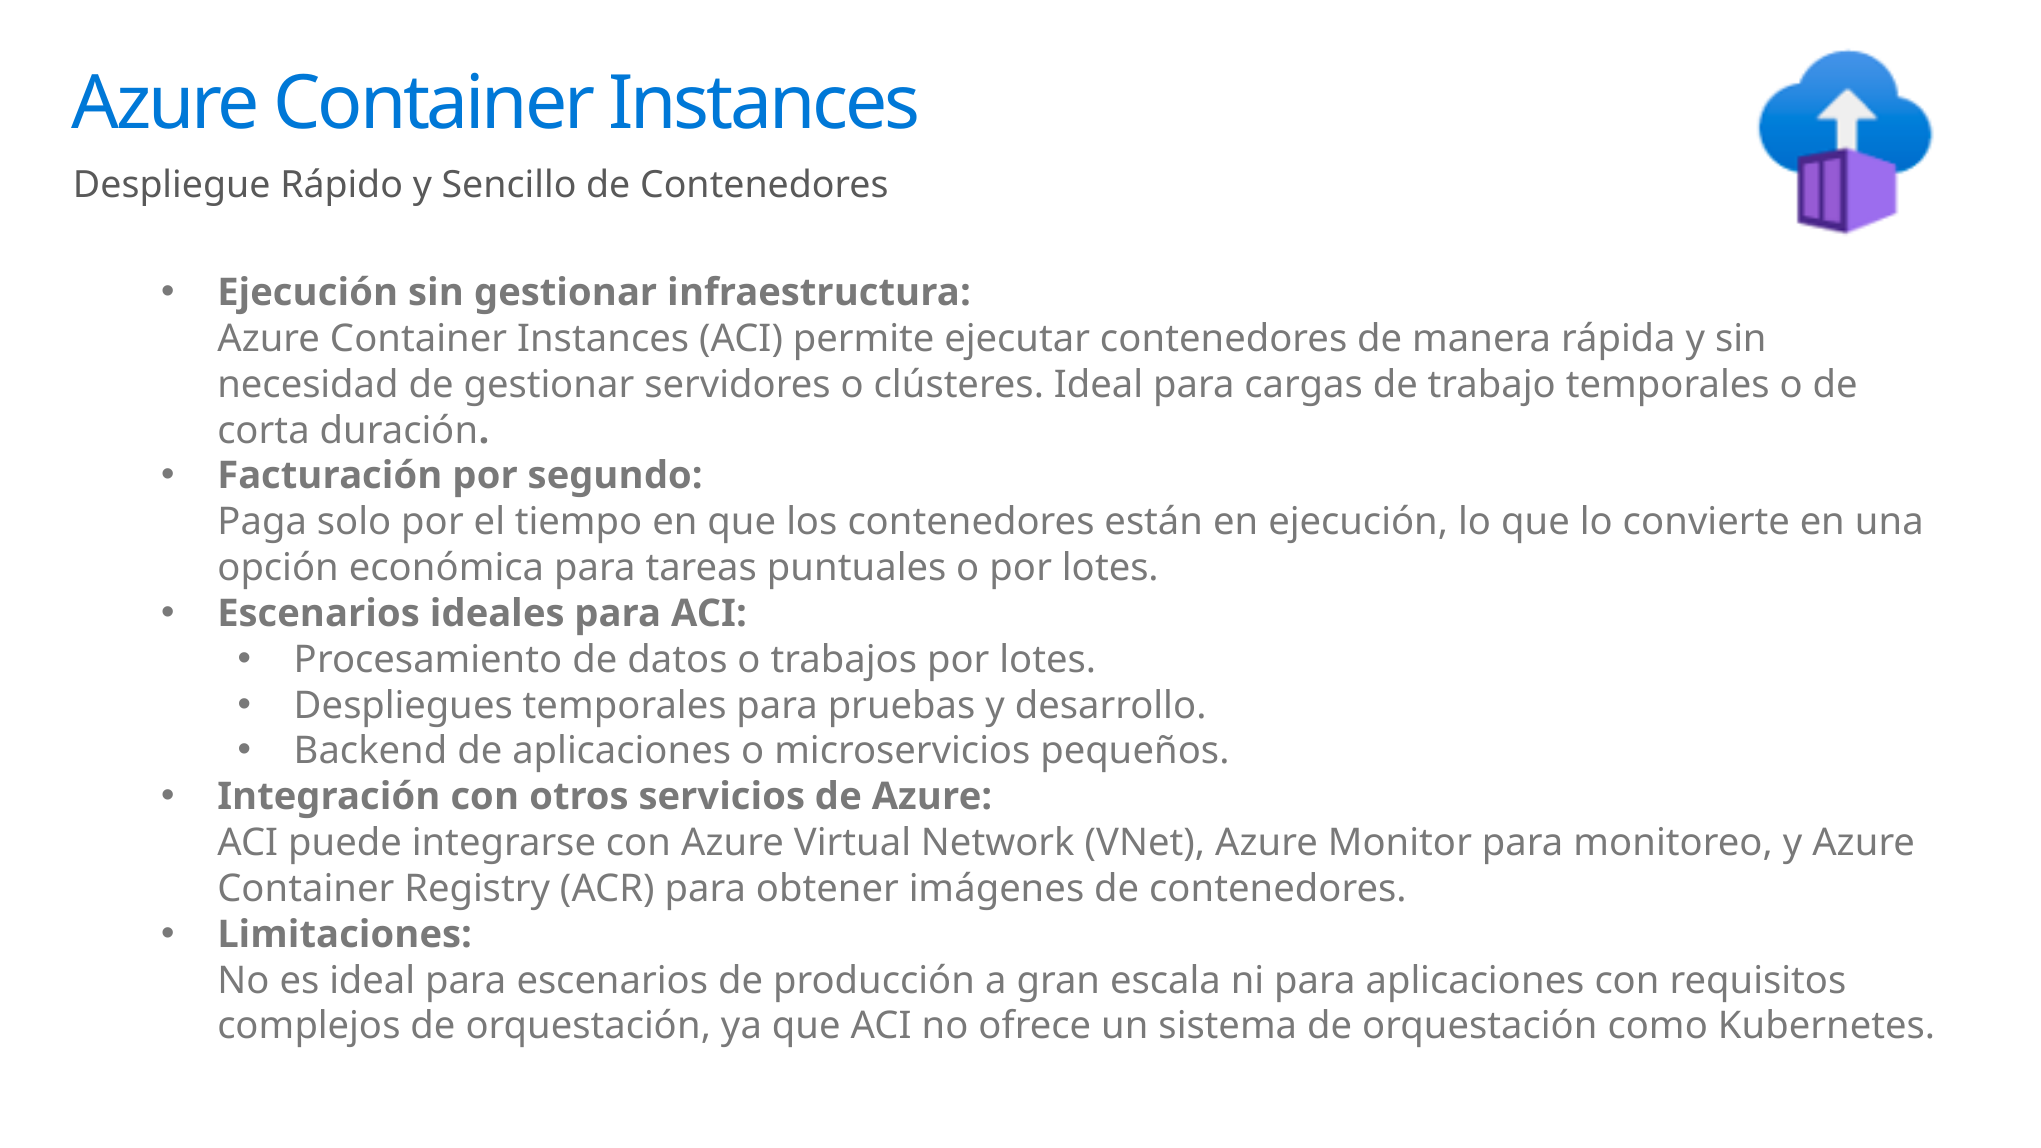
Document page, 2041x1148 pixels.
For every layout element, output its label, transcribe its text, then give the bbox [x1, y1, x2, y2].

title Azure Container Instances [71, 37, 1715, 161]
text_box Ejecución sin gestionar infraestructura: Azure Container Instances (ACI) permite ejecutar contenedores de manera rápida y sin necesidad de gestionar servidores o clústeres. Ideal para cargas de trabajo temporales o de corta duración. Facturación por segundo: Paga solo por el tiempo en que los contenedores están en ejecución, lo que lo convierte en una opción económica para tareas puntuales o por lotes. Escenarios ideales para ACI: Procesamiento de datos o trabajos por lotes. Despliegues temporales para pruebas y desarrollo. Backend de aplicaciones o microservicios pequeños. Integración con otros servicios de Azure: ACI puede integrarse con Azure Virtual Network (VNet), Azure Monitor para monitoreo, y Azure Container Registry (ACR) para obtener imágenes de contenedores. Limitaciones: No es ideal para escenarios de producción a gran escala ni para aplicaciones con requisitos complejos de orquestación, ya que ACI no ofrece un sistema de orquestación como Kubernetes. [71, 260, 1969, 1107]
picture [1715, 27, 1998, 249]
list Despliegue Rápido y Sencillo de Contenedores [72, 159, 1715, 249]
